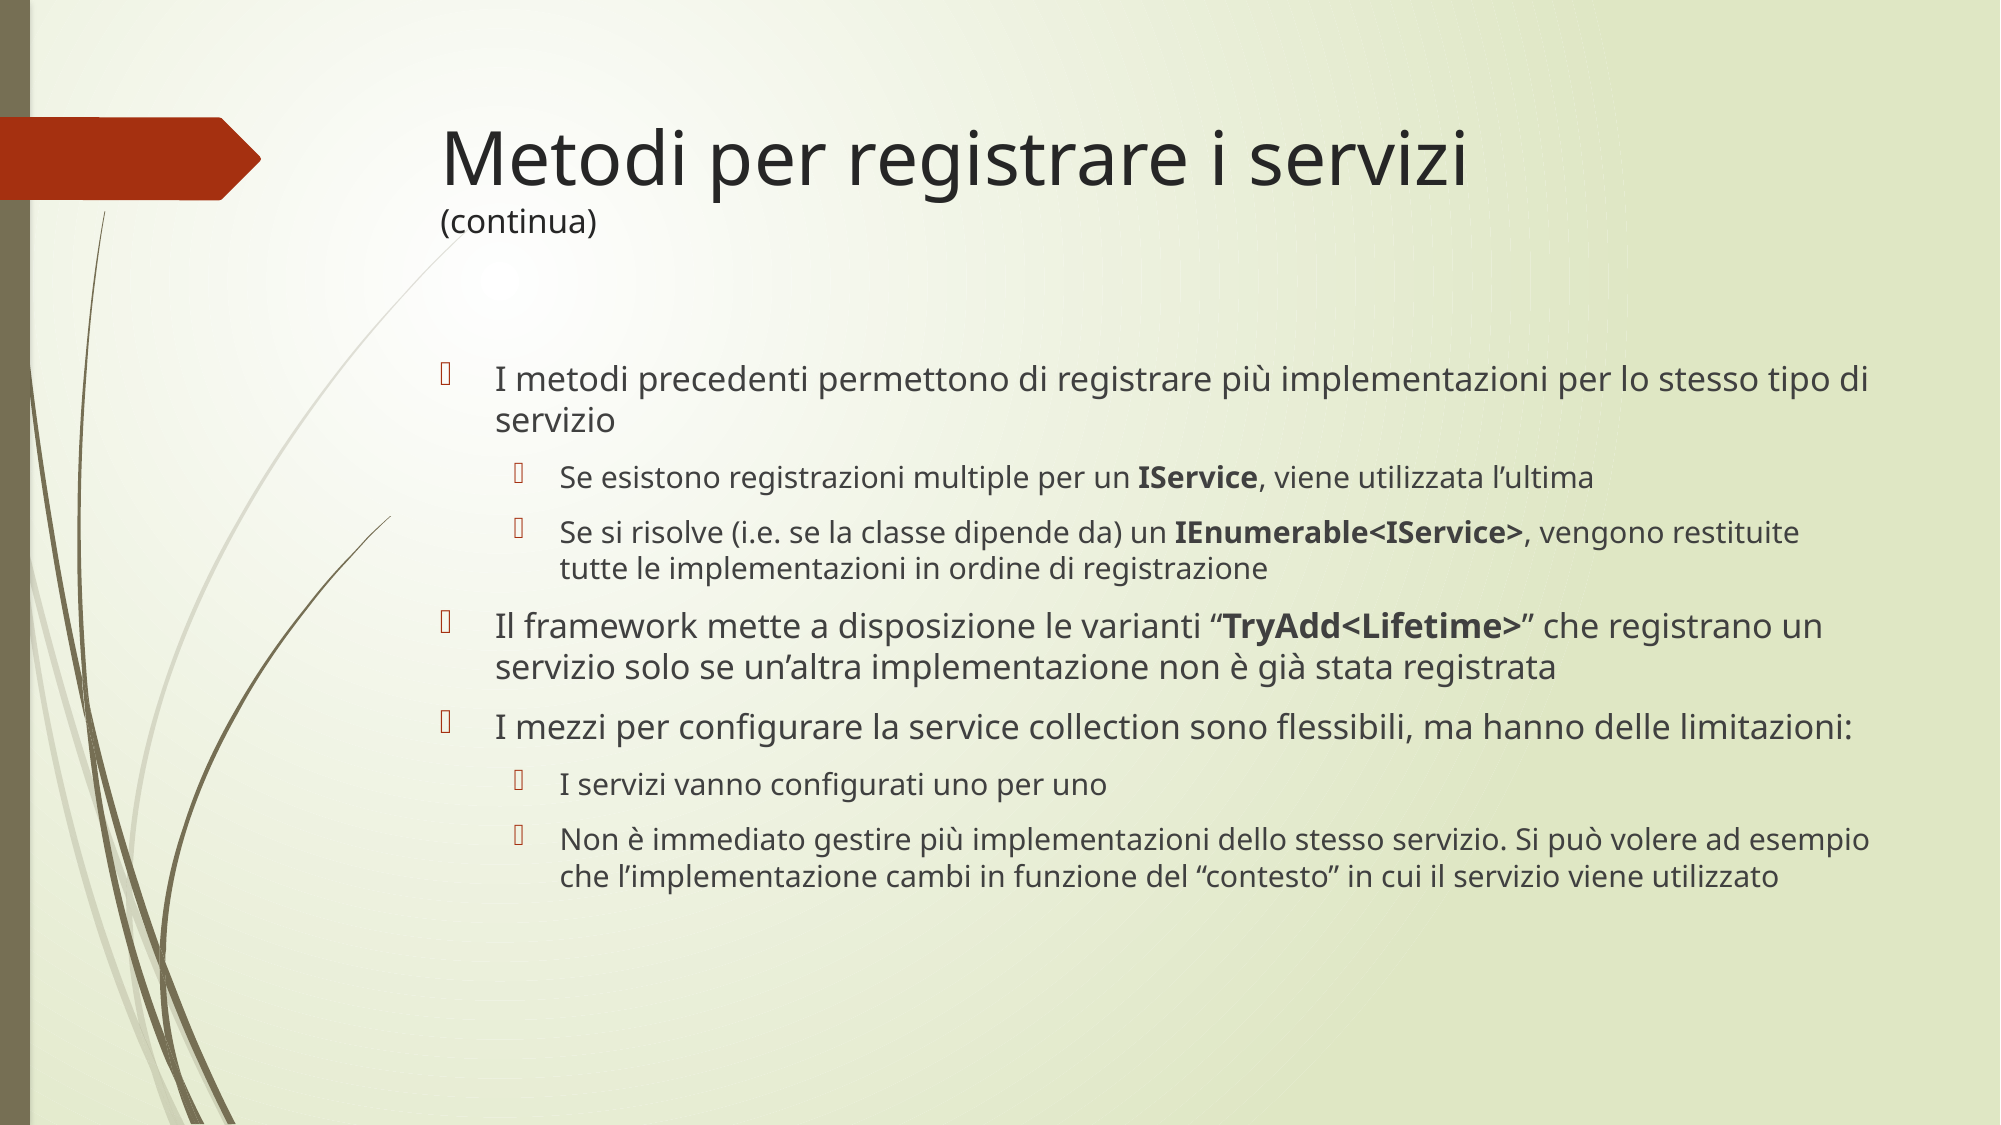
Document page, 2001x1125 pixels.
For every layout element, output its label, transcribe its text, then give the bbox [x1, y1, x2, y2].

list I metodi precedenti permettono di registrare più implementazioni per lo stesso tipo di servizio Se esistono registrazioni multiple per un IService, viene utilizzata l’ultima Se si risolve (i.e. se la classe dipende da) un IEnumerable<IService>, vengono restituite tutte le implementazioni in ordine di registrazione Il framework mette a disposizione le varianti “TryAdd<Lifetime>” che registrano un servizio solo se un’altra implementazione non è già stata registrata I mezzi per configurare la service collection sono flessibili, ma hanno delle limitazioni: I servizi vanno configurati uno per uno Non è immediato gestire più implementazioni dello stesso servizio. Si può volere ad esempio che l’implementazione cambi in funzione del “contesto” in cui il servizio viene utilizzato [424, 350, 1888, 970]
title Metodi per registrare i servizi (continua) [425, 102, 1888, 313]
